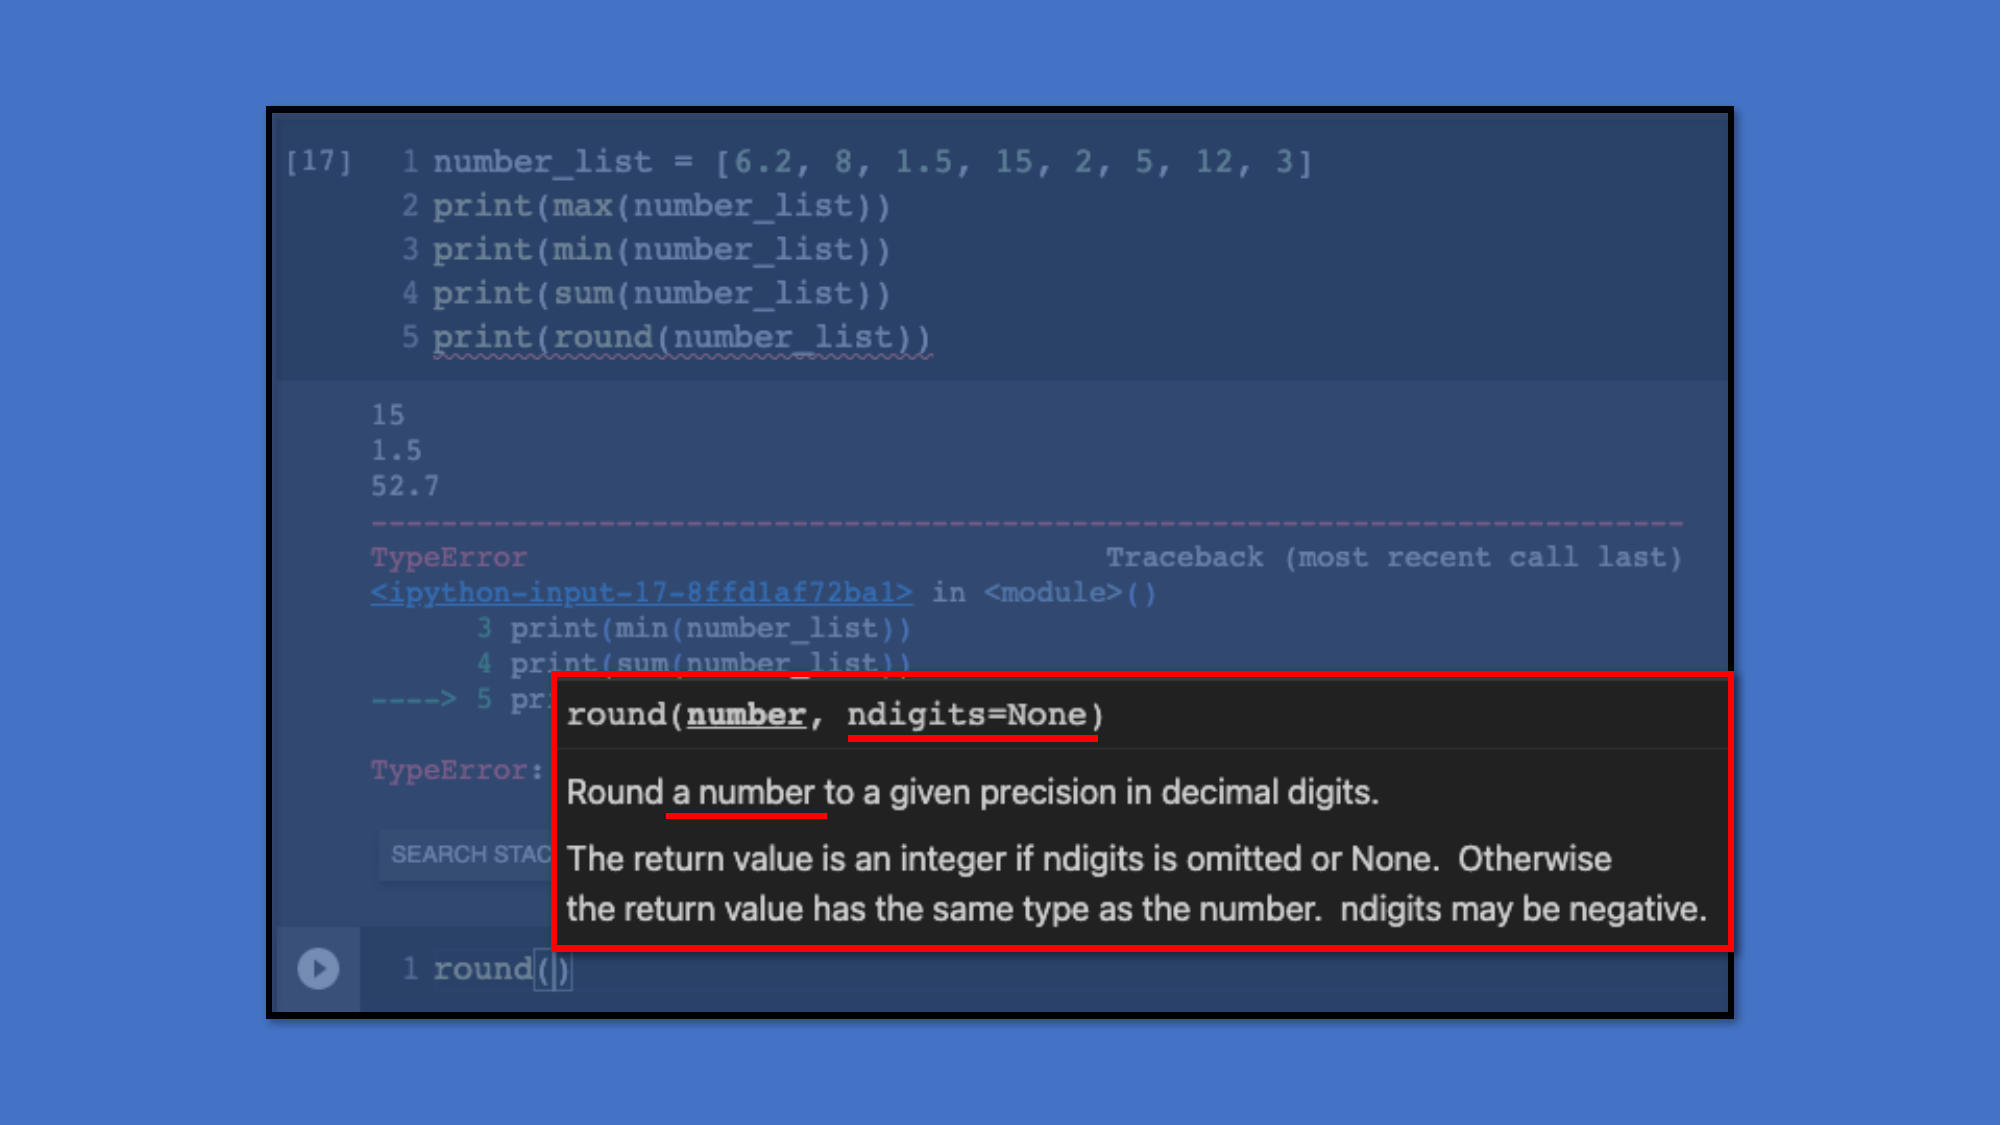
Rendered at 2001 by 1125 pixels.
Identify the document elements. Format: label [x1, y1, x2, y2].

picture [271, 112, 1729, 1013]
